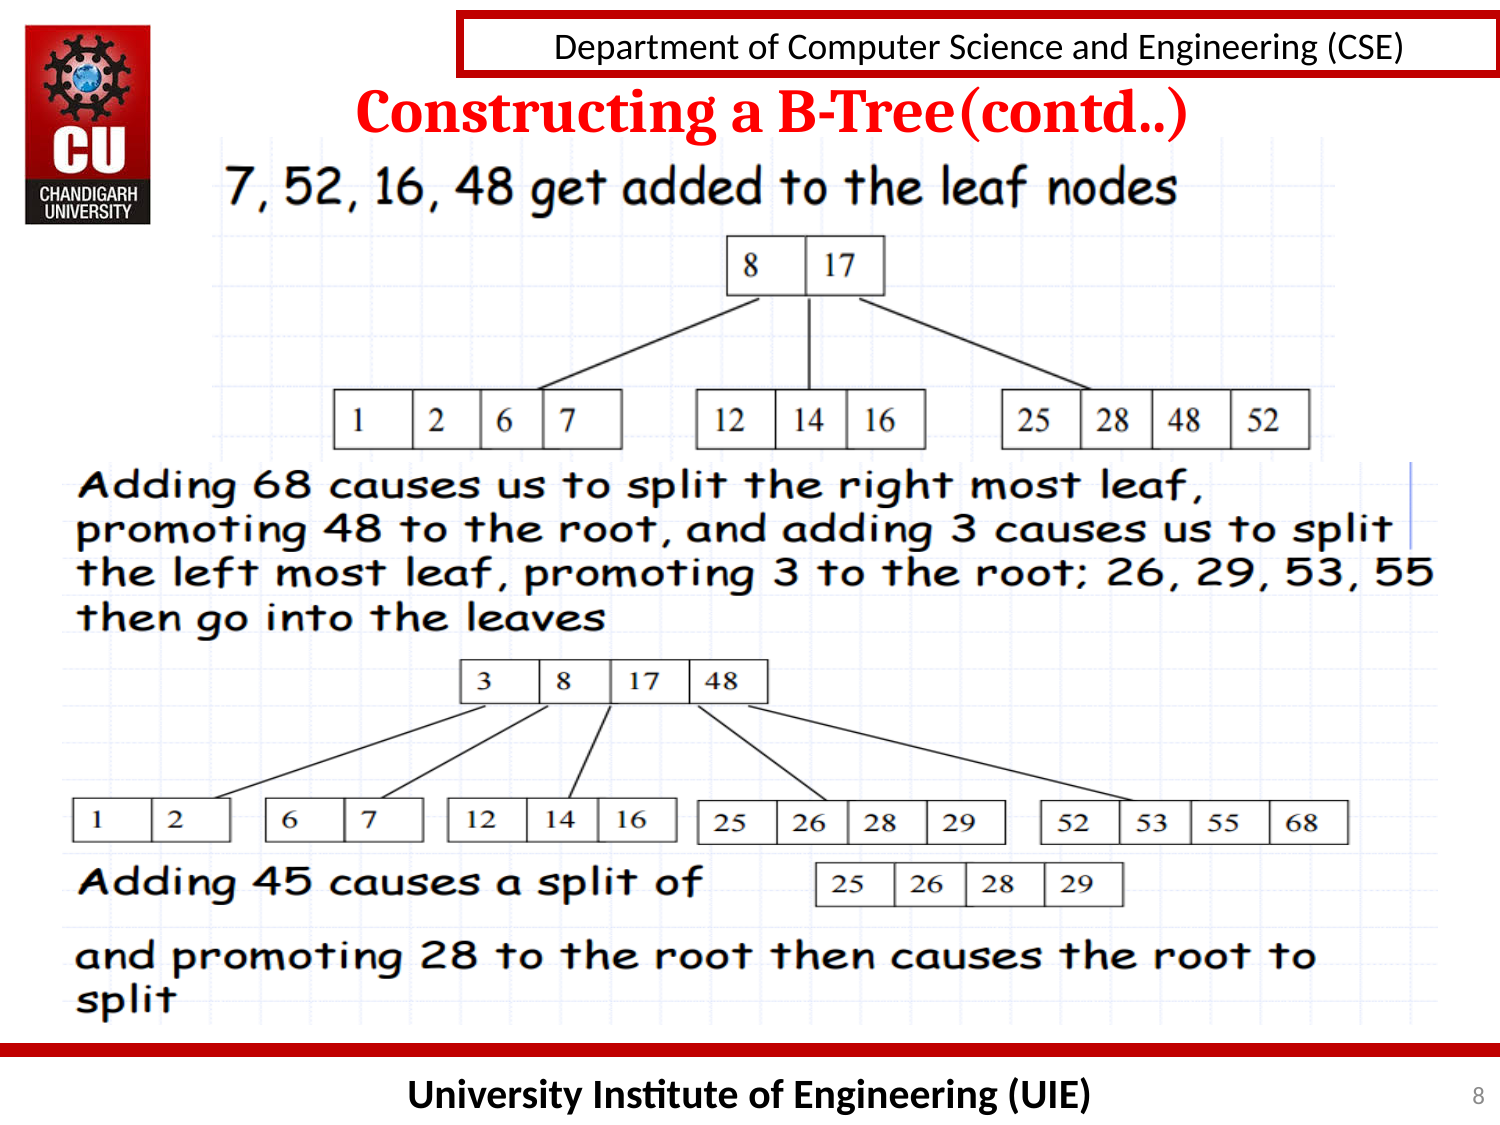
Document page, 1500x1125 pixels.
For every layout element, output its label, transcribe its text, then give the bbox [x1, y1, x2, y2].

picture [62, 137, 1438, 1026]
picture [24, 24, 151, 225]
text_box Constructing a B-Tree(contd..) [137, 62, 1413, 188]
slide_number 8 [1149, 1065, 1500, 1125]
